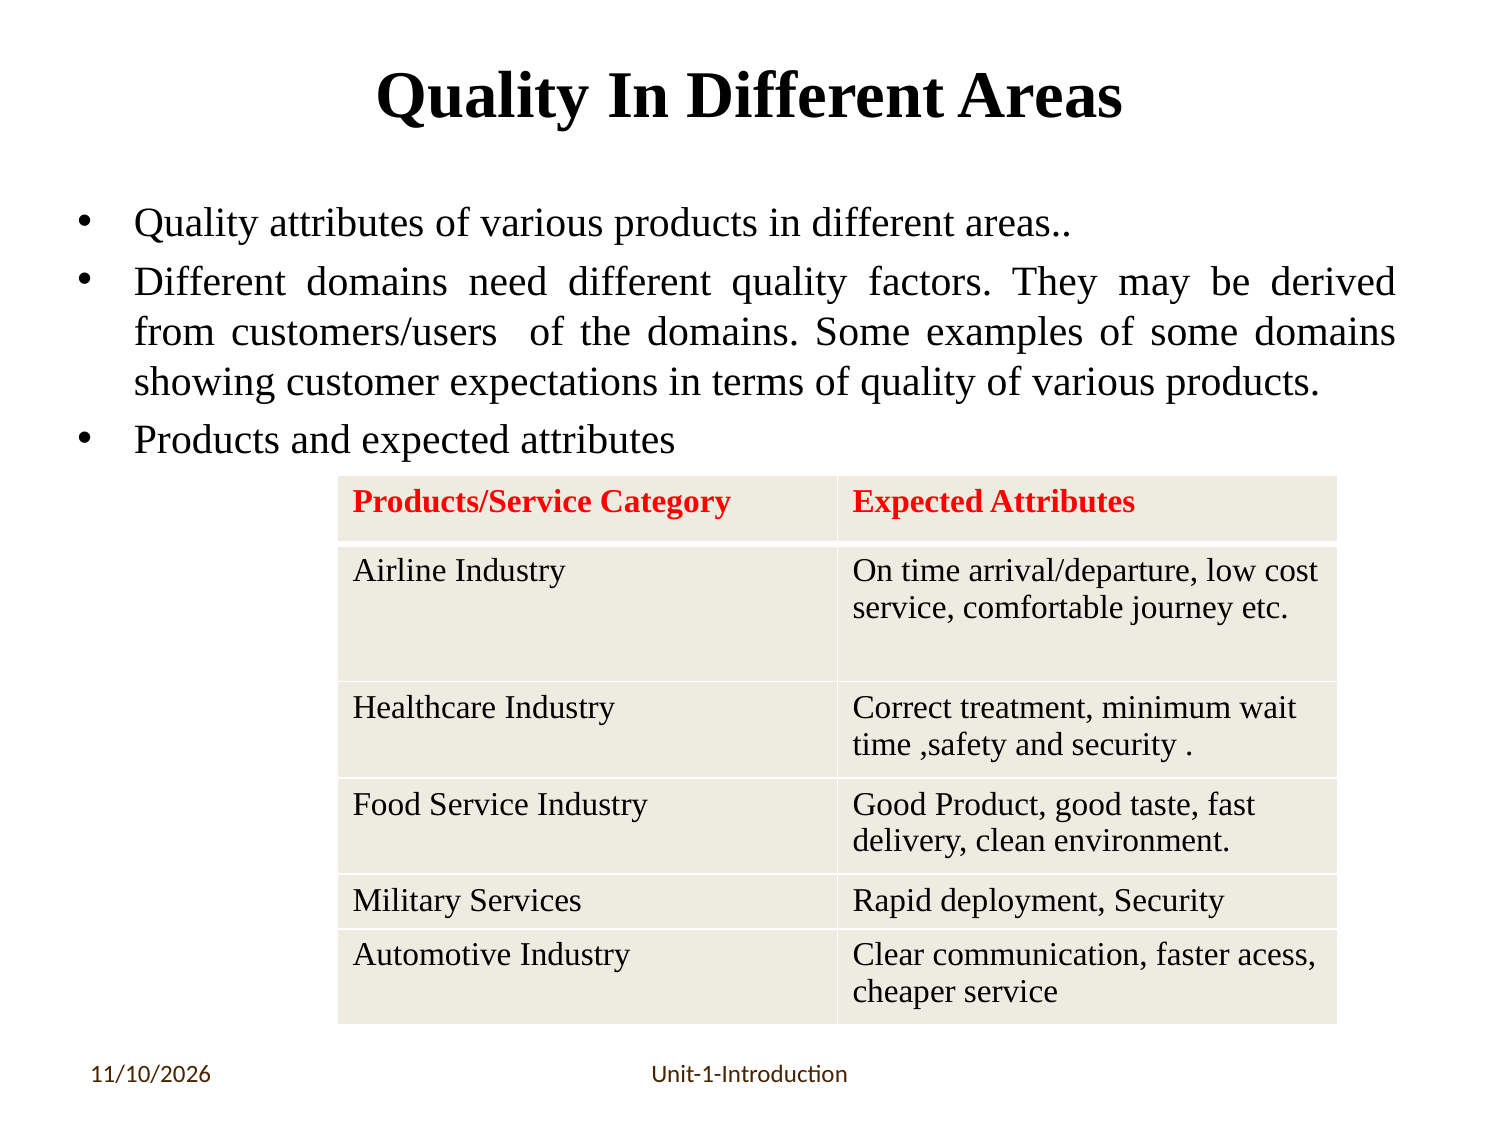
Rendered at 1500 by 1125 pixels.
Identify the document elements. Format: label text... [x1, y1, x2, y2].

table_cell Military Services [338, 875, 837, 928]
table_cell Correct treatment, minimum wait time ,safety and security . [838, 682, 1337, 777]
table_cell Clear communication, faster acess, cheaper service [838, 930, 1337, 1024]
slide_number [75, 1042, 425, 1103]
table_cell Healthcare Industry [338, 682, 837, 777]
table_cell Good Product, good taste, fast delivery, clean environment. [838, 779, 1337, 873]
list Quality attributes of various products in different areas.. Different domains need different quality factors. They may be derived from customers/users of the domains. Some examples of some domains showing customer expectations in terms of quality of various products. Products and expected attributes [62, 187, 1413, 930]
table_header Expected Attributes [838, 476, 1337, 541]
table_cell Rapid deployment, Security [838, 875, 1337, 928]
title Quality In Different Areas [75, 45, 1425, 138]
table_cell Airline Industry [338, 547, 837, 681]
table_header Products/Service Category [338, 476, 837, 541]
table_cell Food Service Industry [338, 779, 837, 873]
table_cell Automotive Industry [338, 930, 837, 1024]
table_cell On time arrival/departure, low cost service, comfortable journey etc. [838, 547, 1337, 681]
footer Unit-1-Introduction [512, 1042, 988, 1103]
